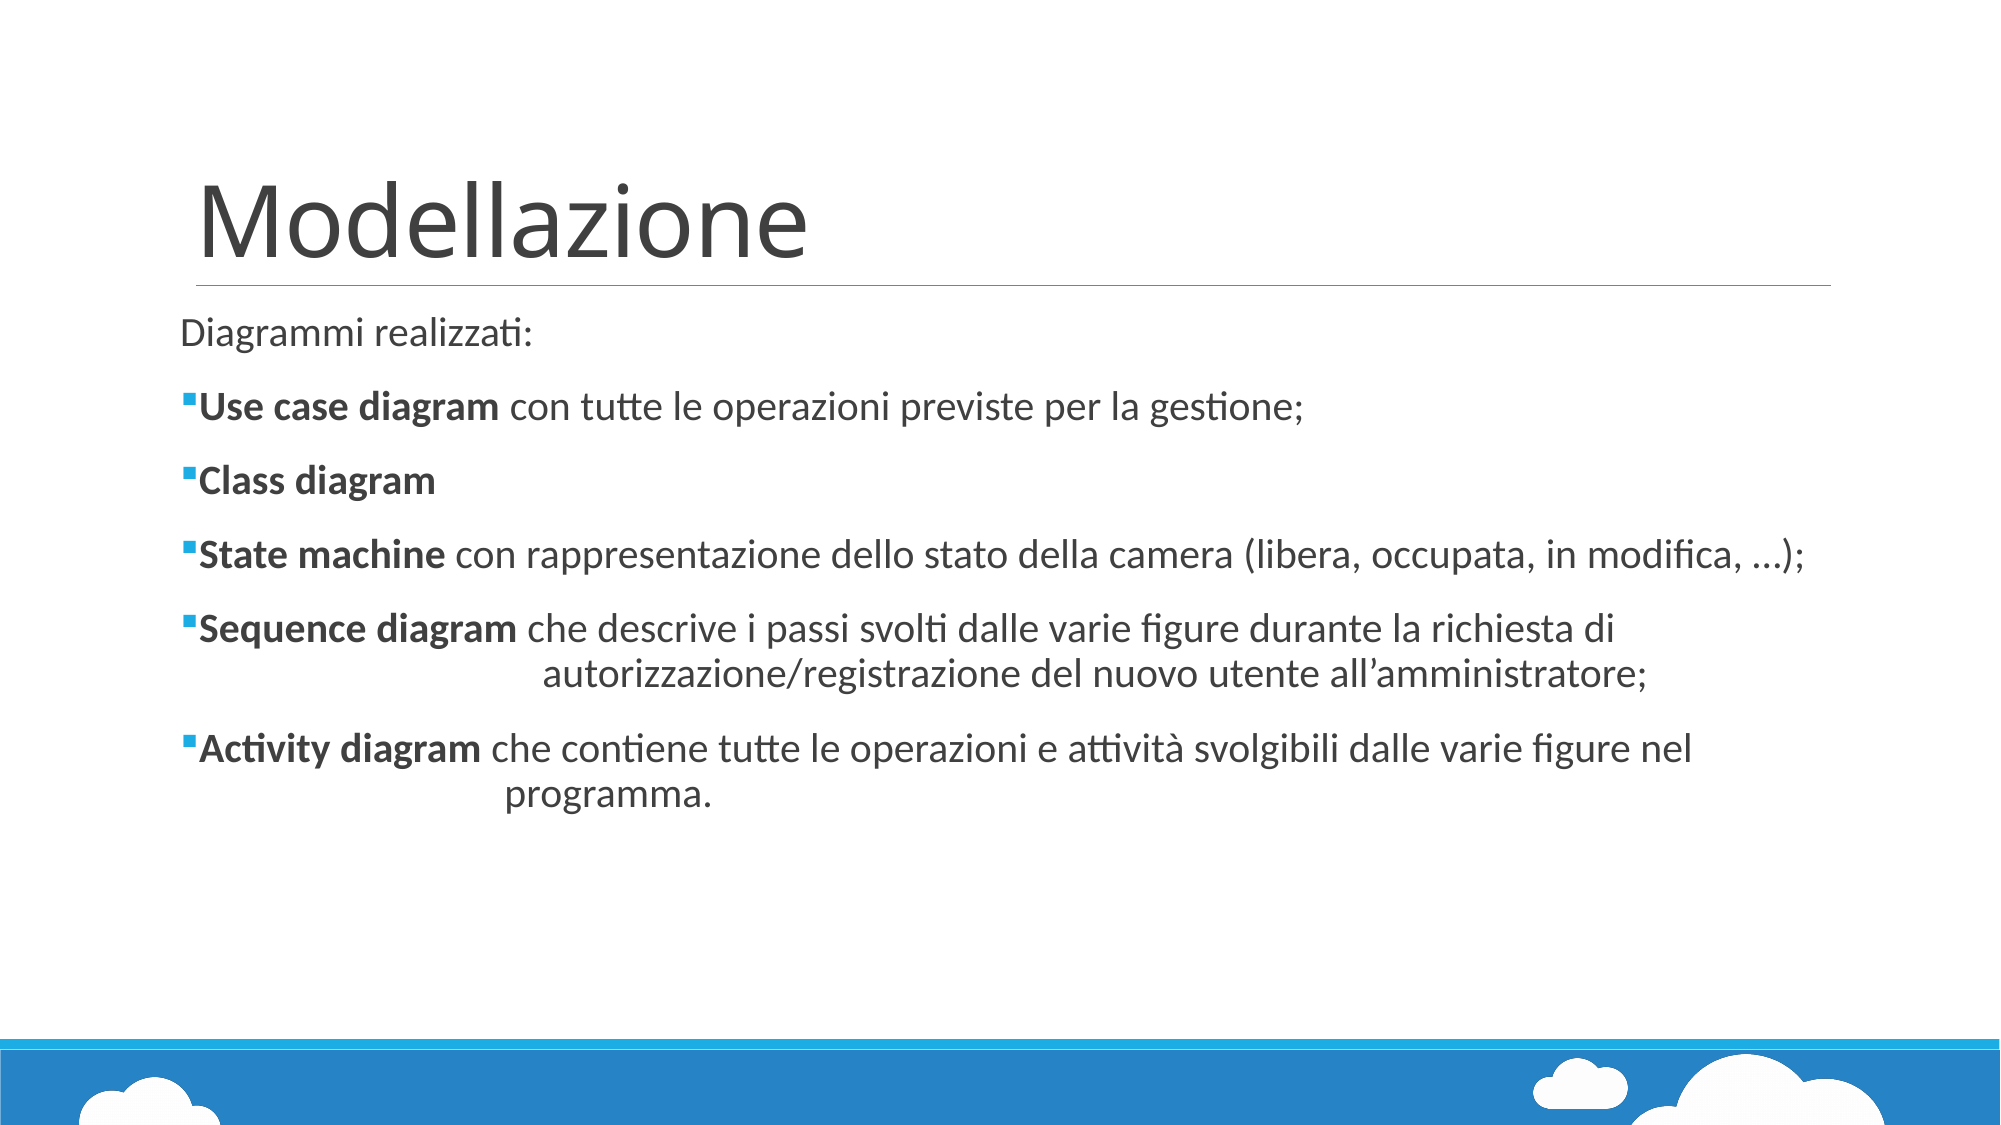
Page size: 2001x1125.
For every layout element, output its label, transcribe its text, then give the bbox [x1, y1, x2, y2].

list Diagrammi realizzati: Use case diagram con tutte le operazioni previste per la gestione; Class diagram State machine con rappresentazione dello stato della camera (libera, occupata, in modifica, …); Sequence diagram che descrive i passi svolti dalle varie figure durante la richiesta di autorizzazione/registrazione del nuovo utente all’amministratore; Activity diagram che contiene tutte le operazioni e attività svolgibili dalle varie figure nel programma. [180, 302, 1830, 963]
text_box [78, 1054, 1887, 1125]
title Modellazione [180, 47, 1830, 285]
